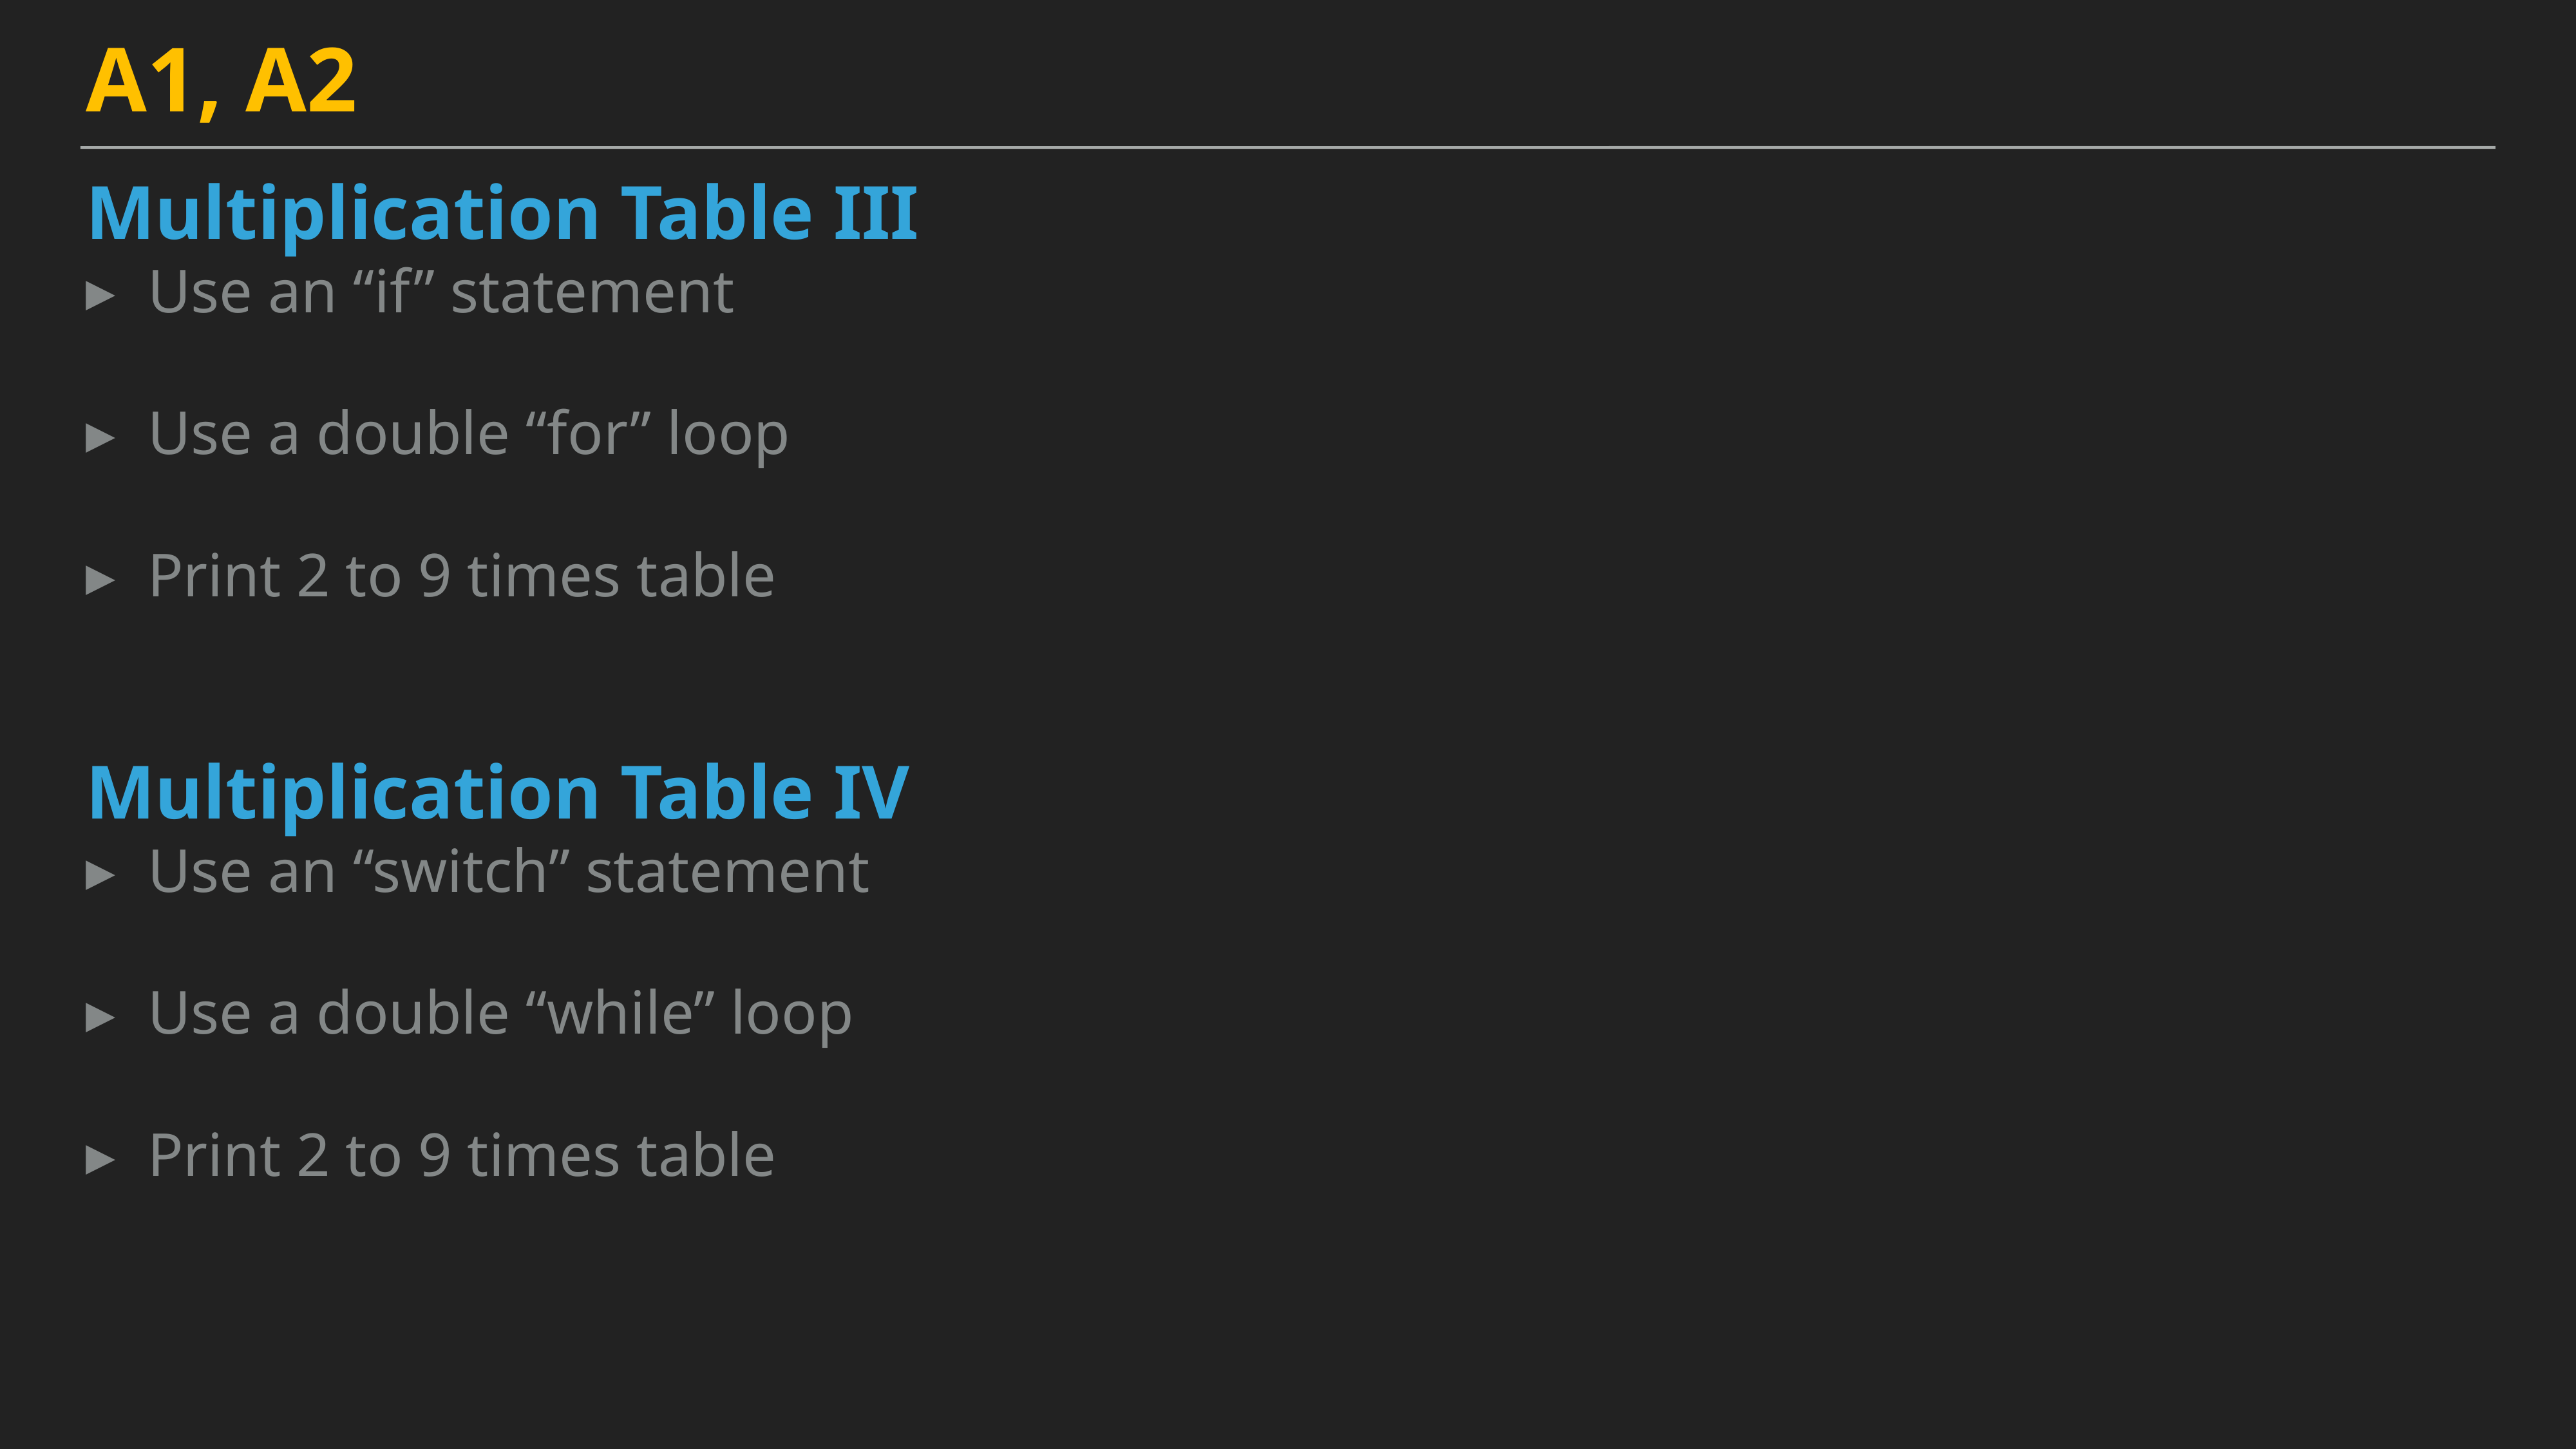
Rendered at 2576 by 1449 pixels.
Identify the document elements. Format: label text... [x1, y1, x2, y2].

list A1, A2 [80, 18, 2295, 135]
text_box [80, 176, 2496, 484]
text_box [80, 756, 2496, 1063]
